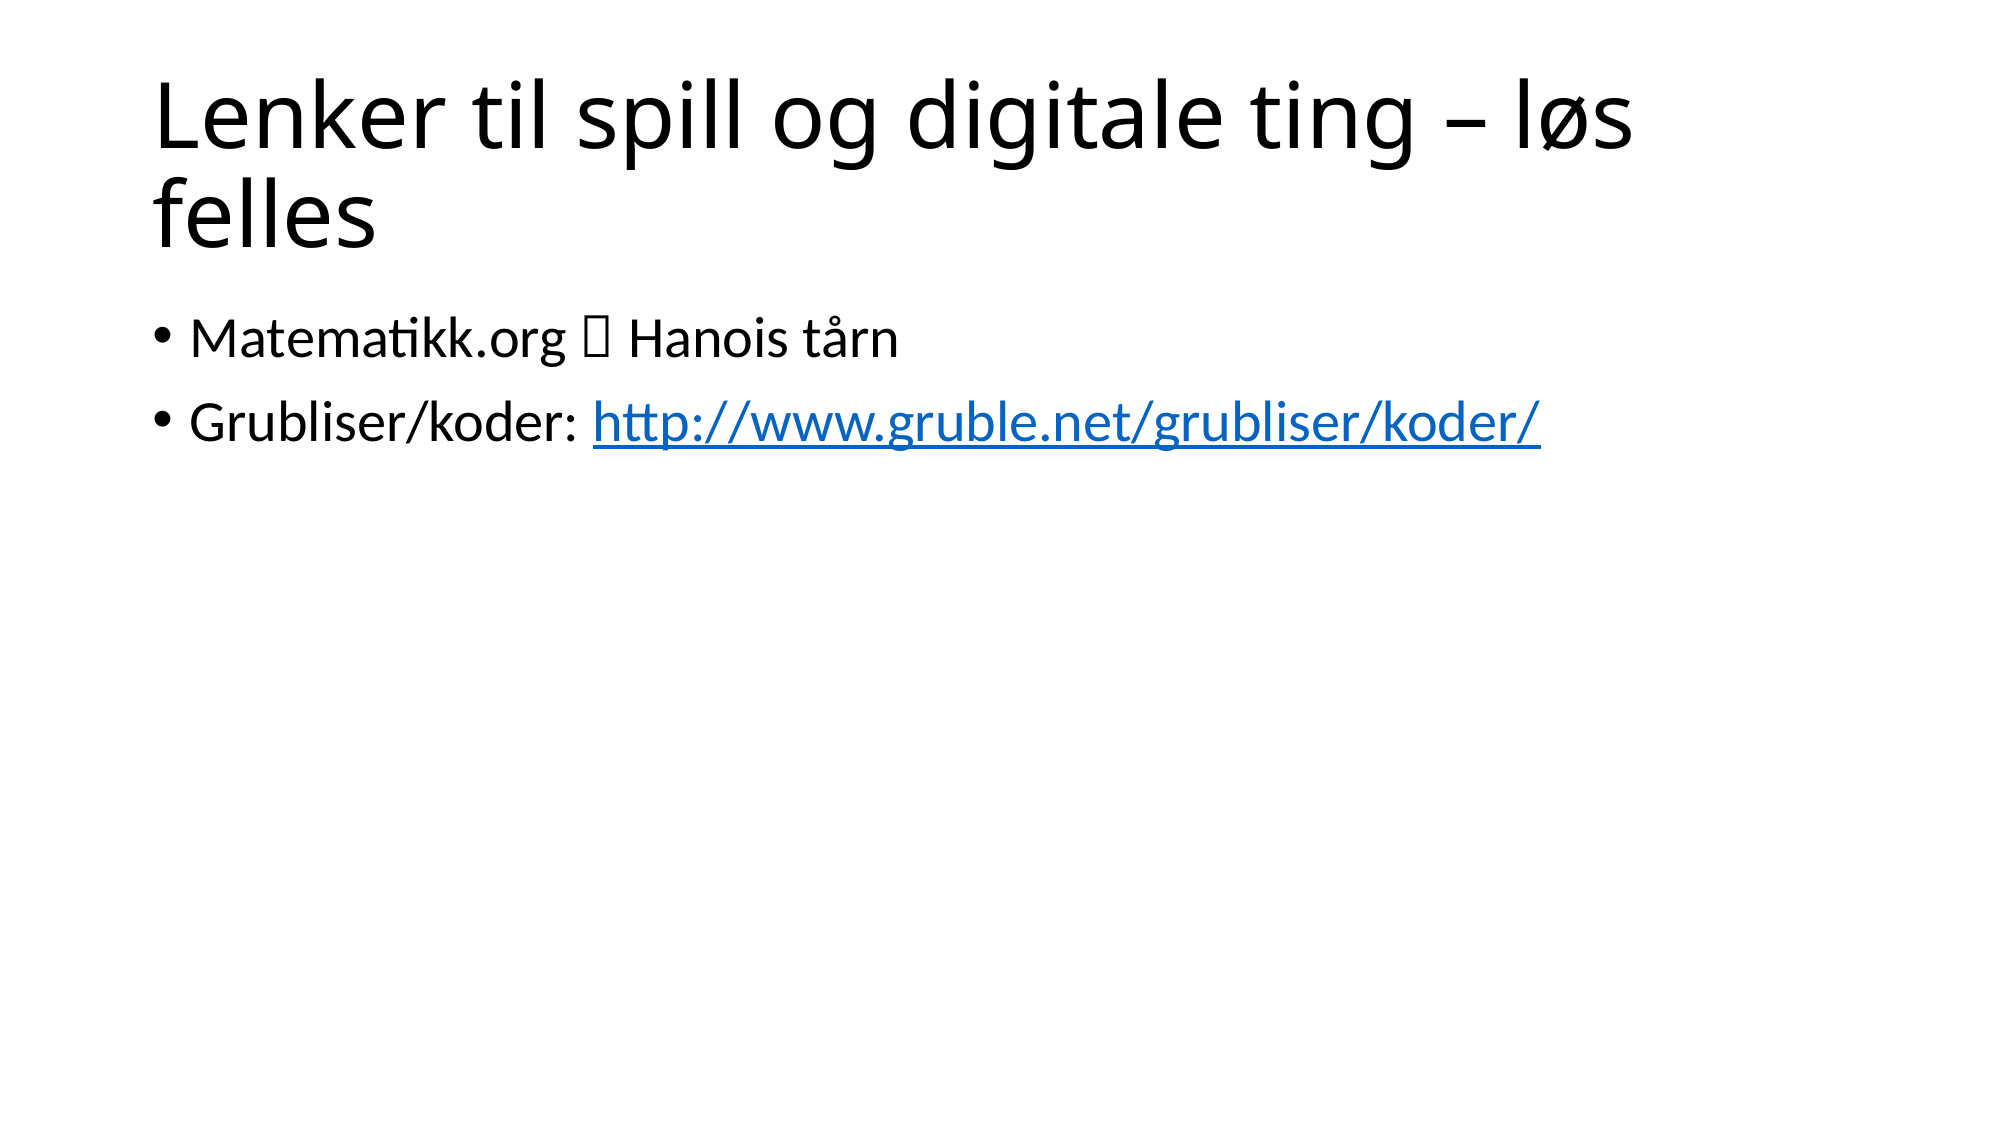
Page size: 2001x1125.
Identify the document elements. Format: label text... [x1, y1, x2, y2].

list Matematikk.org  Hanois tårn Grubliser/koder: http://www.gruble.net/grubliser/koder/ [137, 299, 1863, 1014]
title Lenker til spill og digitale ting – løs felles [137, 59, 1863, 278]
